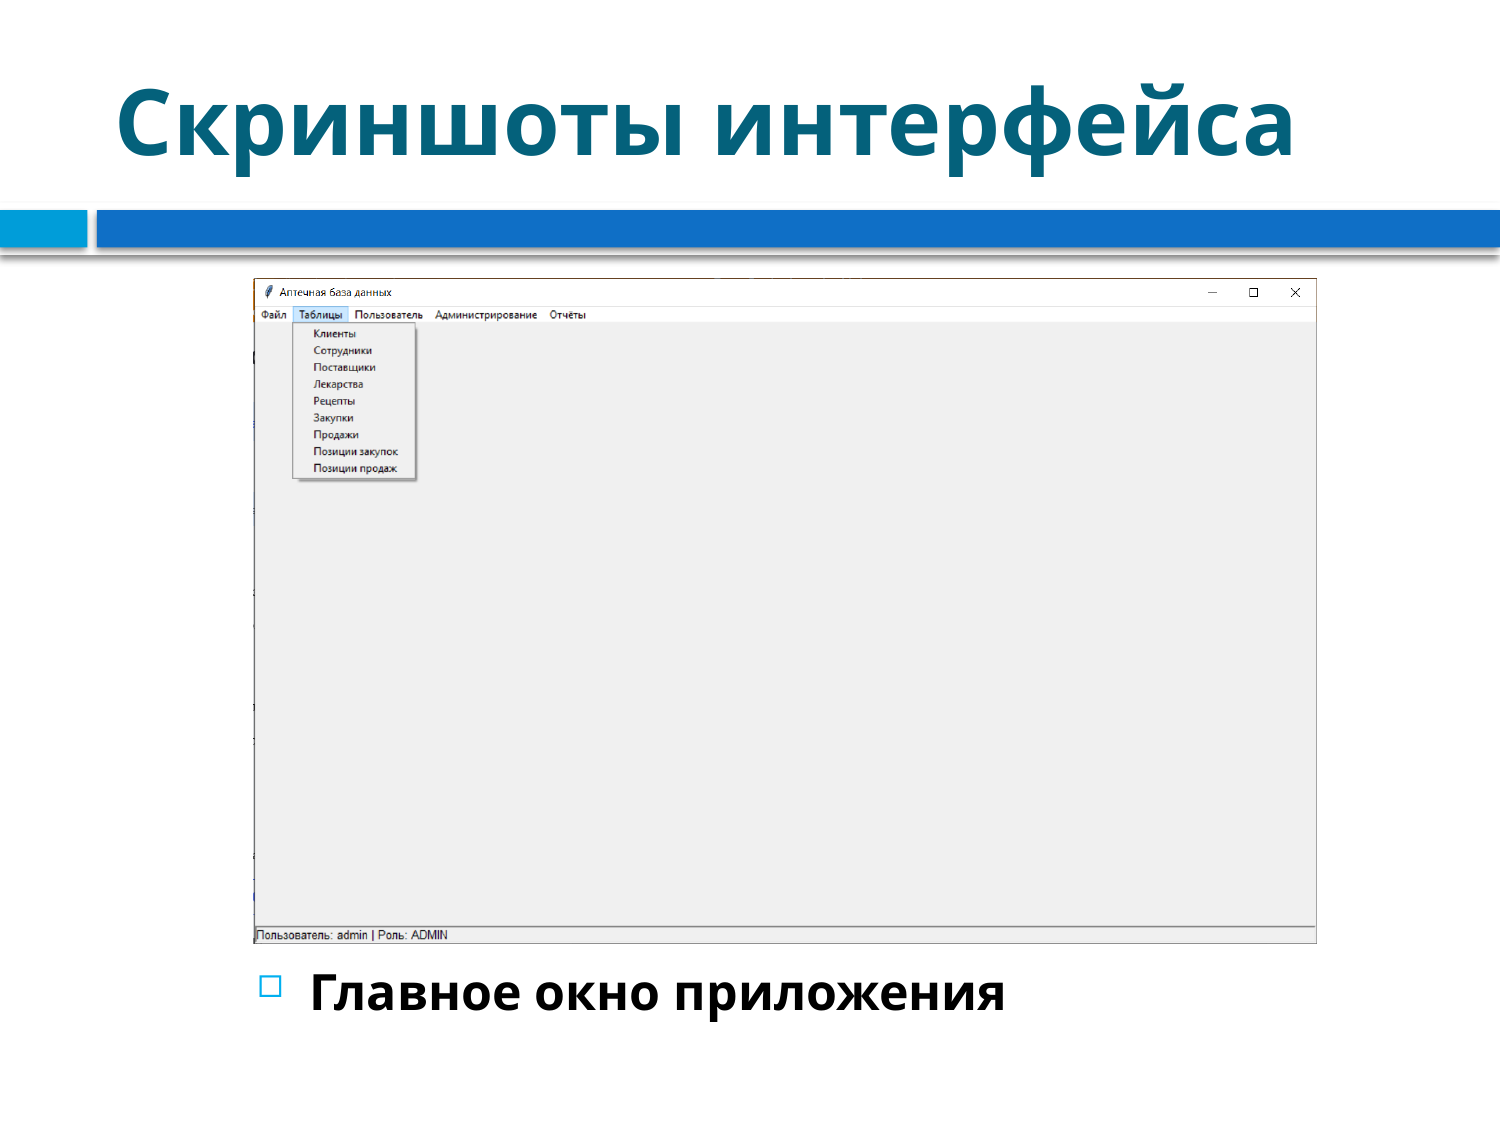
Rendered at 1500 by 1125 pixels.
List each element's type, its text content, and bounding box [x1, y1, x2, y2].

list Главное окно приложения [242, 952, 1471, 1125]
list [253, 278, 1318, 945]
title Скриншоты интерфейса [99, 37, 1438, 200]
